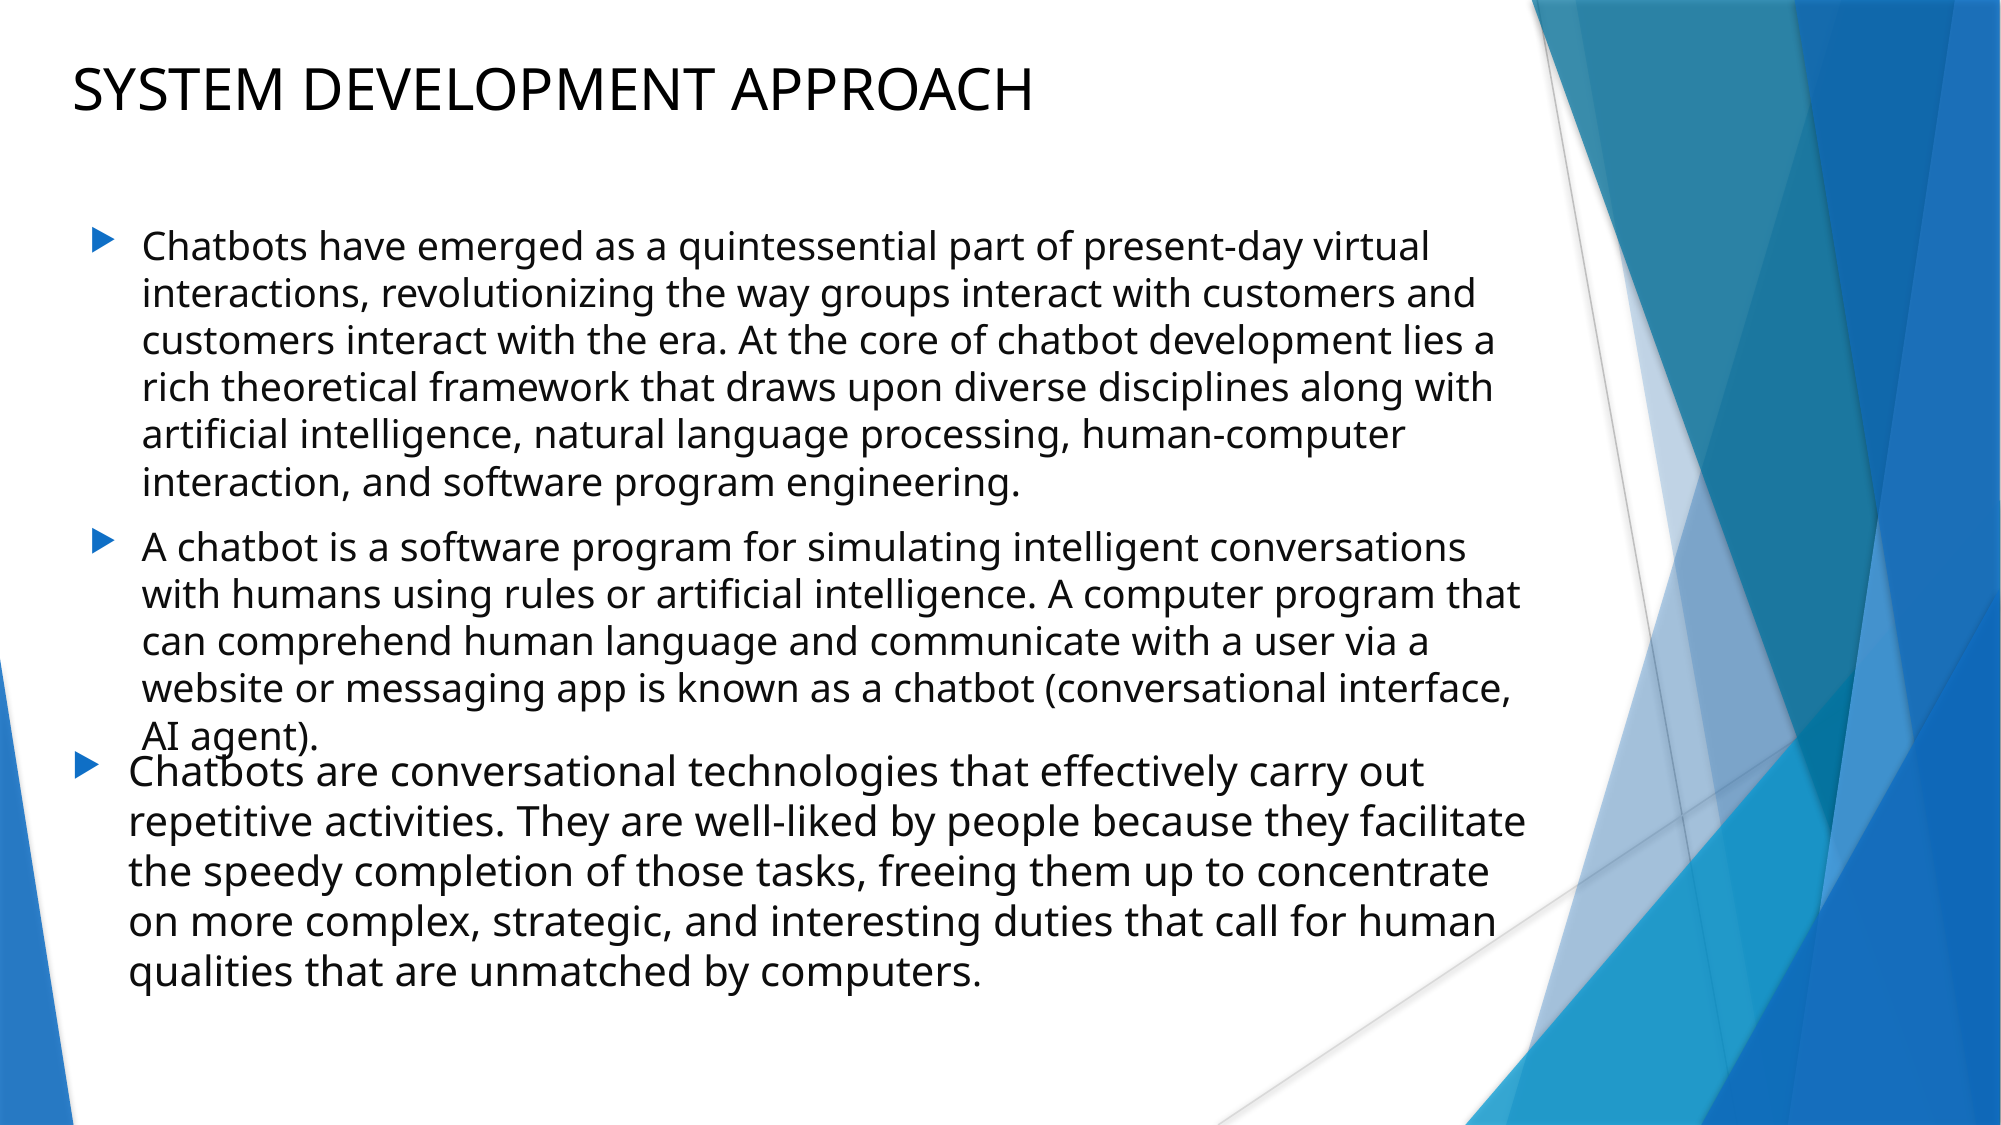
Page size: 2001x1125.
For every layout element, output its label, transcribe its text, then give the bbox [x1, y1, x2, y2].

list Chatbots have emerged as a quintessential part of present-day virtual interactions, revolutionizing the way groups interact with customers and customers interact with the era. At the core of chatbot development lies a rich theoretical framework that draws upon diverse disciplines along with artificial intelligence, natural language processing, human-computer interaction, and software program engineering. A chatbot is a software program for simulating intelligent conversations with humans using rules or artificial intelligence. A computer program that can comprehend human language and communicate with a user via a website or messaging app is known as a chatbot (conversational interface, AI agent). [74, 135, 1556, 737]
text_box Chatbots are conversational technologies that effectively carry out repetitive activities. They are well-liked by people because they facilitate the speedy completion of those tasks, freeing them up to concentrate on more complex, strategic, and interesting duties that call for human qualities that are unmatched by computers. [57, 737, 1560, 1002]
title SYSTEM DEVELOPMENT APPROACH [57, 44, 1468, 262]
